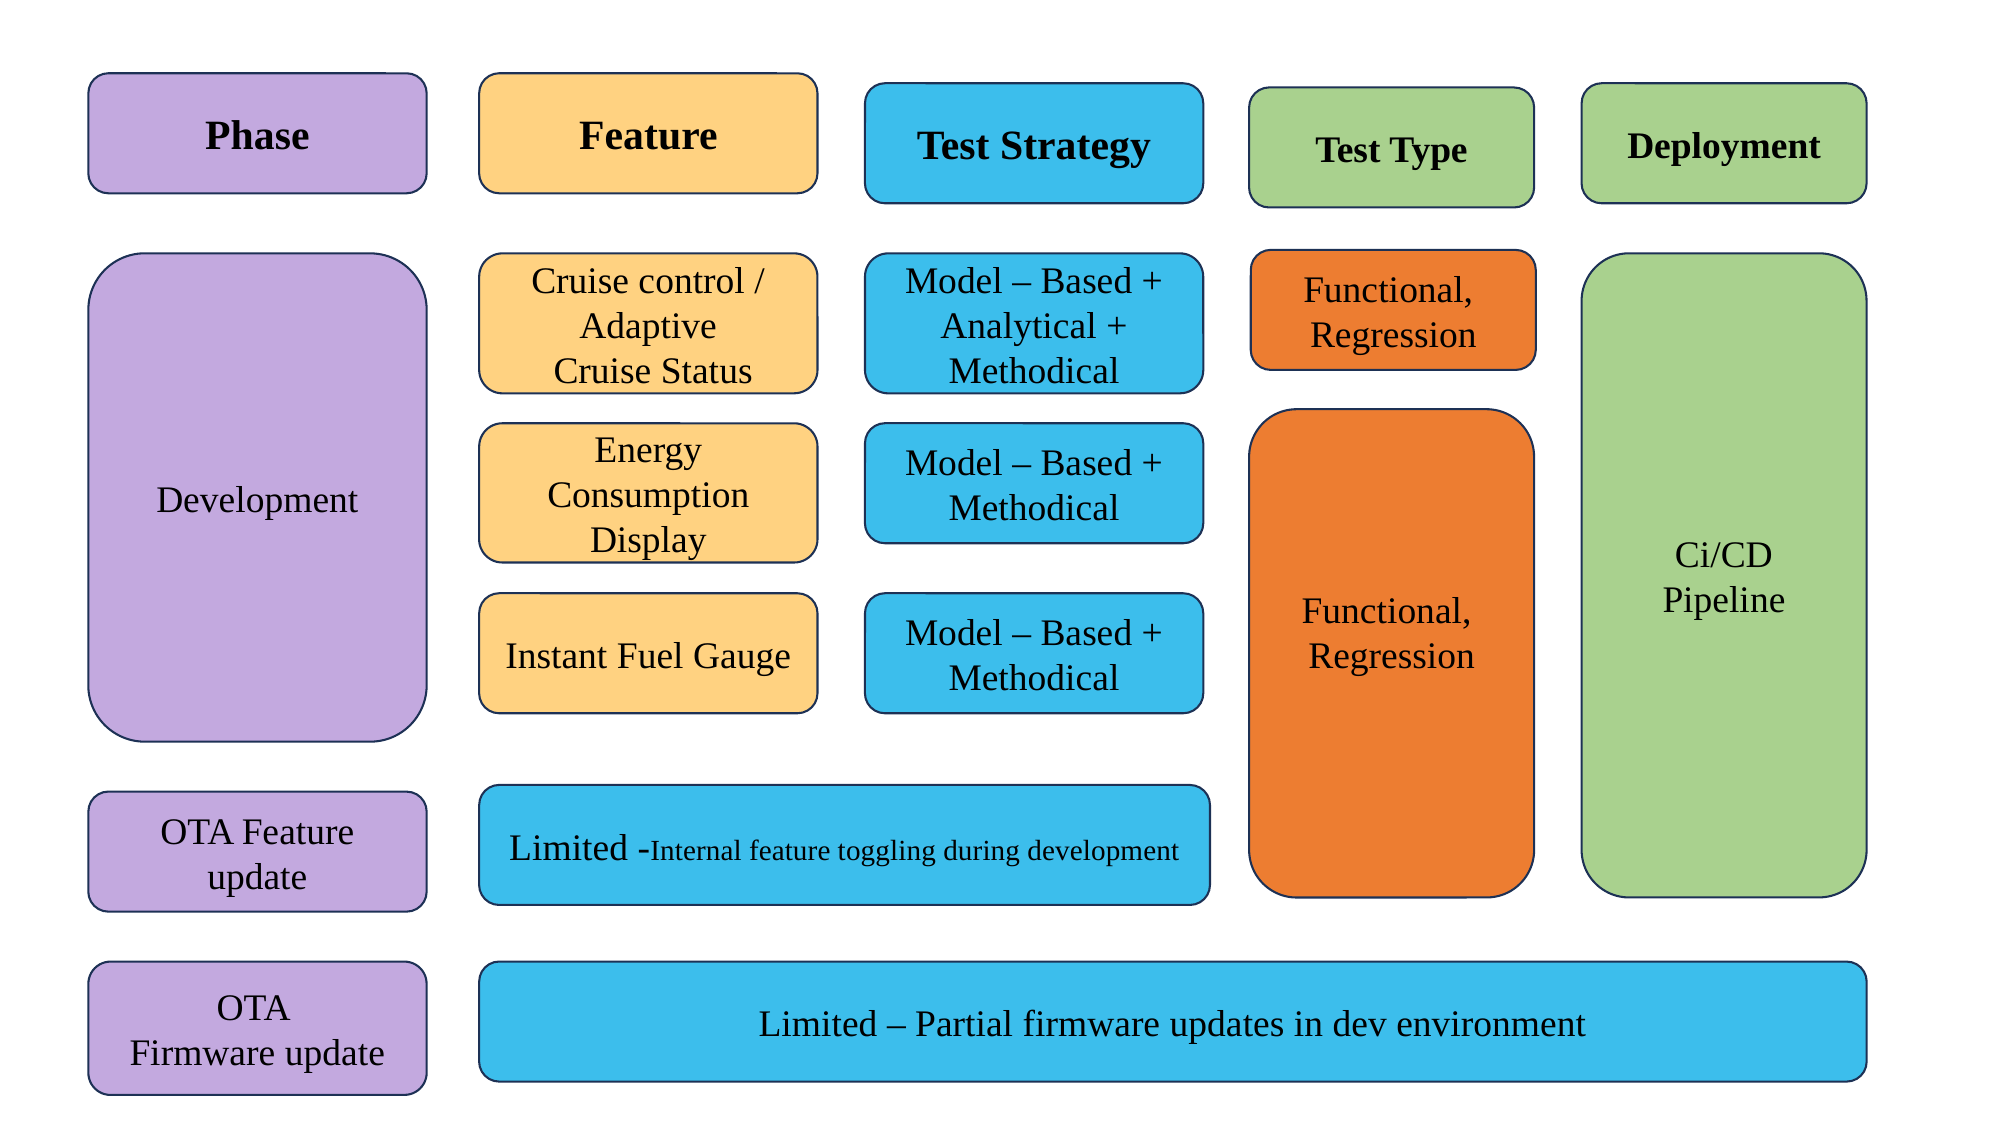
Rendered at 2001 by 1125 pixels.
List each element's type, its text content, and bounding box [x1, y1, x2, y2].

text_box Test Strategy [863, 82, 1205, 205]
text_box Test Type [1248, 86, 1536, 209]
text_box Functional, Regression [1248, 408, 1536, 899]
text_box Instant Fuel Gauge [478, 592, 819, 715]
text_box Model – Based + Analytical + Methodical [863, 252, 1205, 395]
text_box Functional, Regression [1249, 248, 1537, 371]
text_box OTA Feature update [87, 790, 428, 913]
text_box Limited -Internal feature toggling during development [478, 783, 1212, 906]
text_box Energy Consumption Display [478, 422, 819, 564]
text_box Cruise control / Adaptive Cruise Status [478, 252, 819, 395]
text_box Limited – Partial firmware updates in dev environment [478, 960, 1868, 1083]
text_box Ci/CD Pipeline [1580, 252, 1868, 899]
text_box Model – Based + Methodical [863, 592, 1205, 715]
text_box Development [87, 252, 428, 743]
text_box Deployment [1580, 82, 1868, 205]
text_box Feature [478, 72, 819, 195]
text_box Phase [87, 72, 428, 195]
text_box OTA Firmware update [87, 960, 428, 1096]
text_box Model – Based + Methodical [863, 422, 1205, 545]
